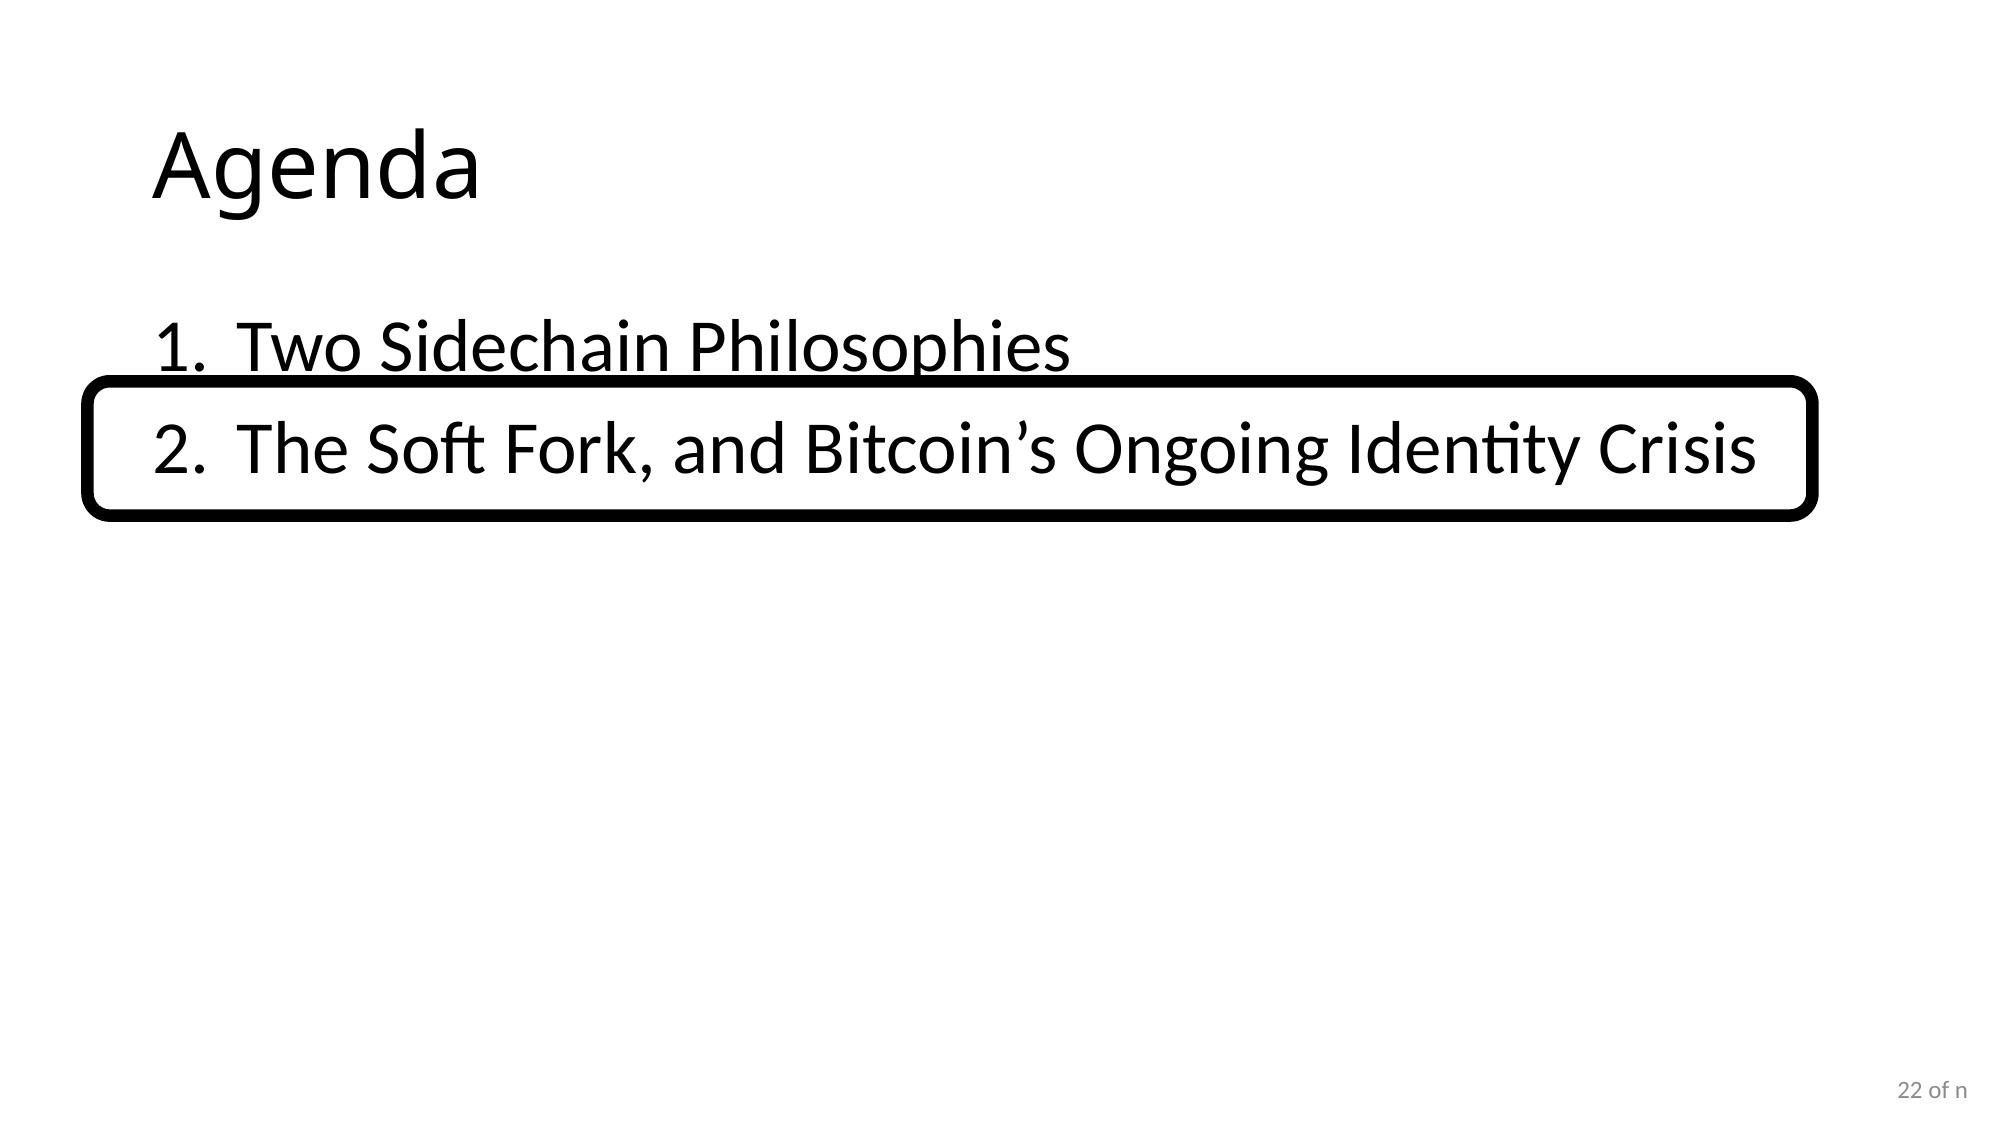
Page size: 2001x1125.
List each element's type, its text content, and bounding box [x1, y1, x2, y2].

list Two Sidechain Philosophies The Soft Fork, and Bitcoin’s Ongoing Identity Crisis [137, 299, 1863, 1014]
title Agenda [137, 59, 1863, 278]
text_box [86, 380, 1814, 517]
slide_number 22 [1533, 1058, 1984, 1119]
